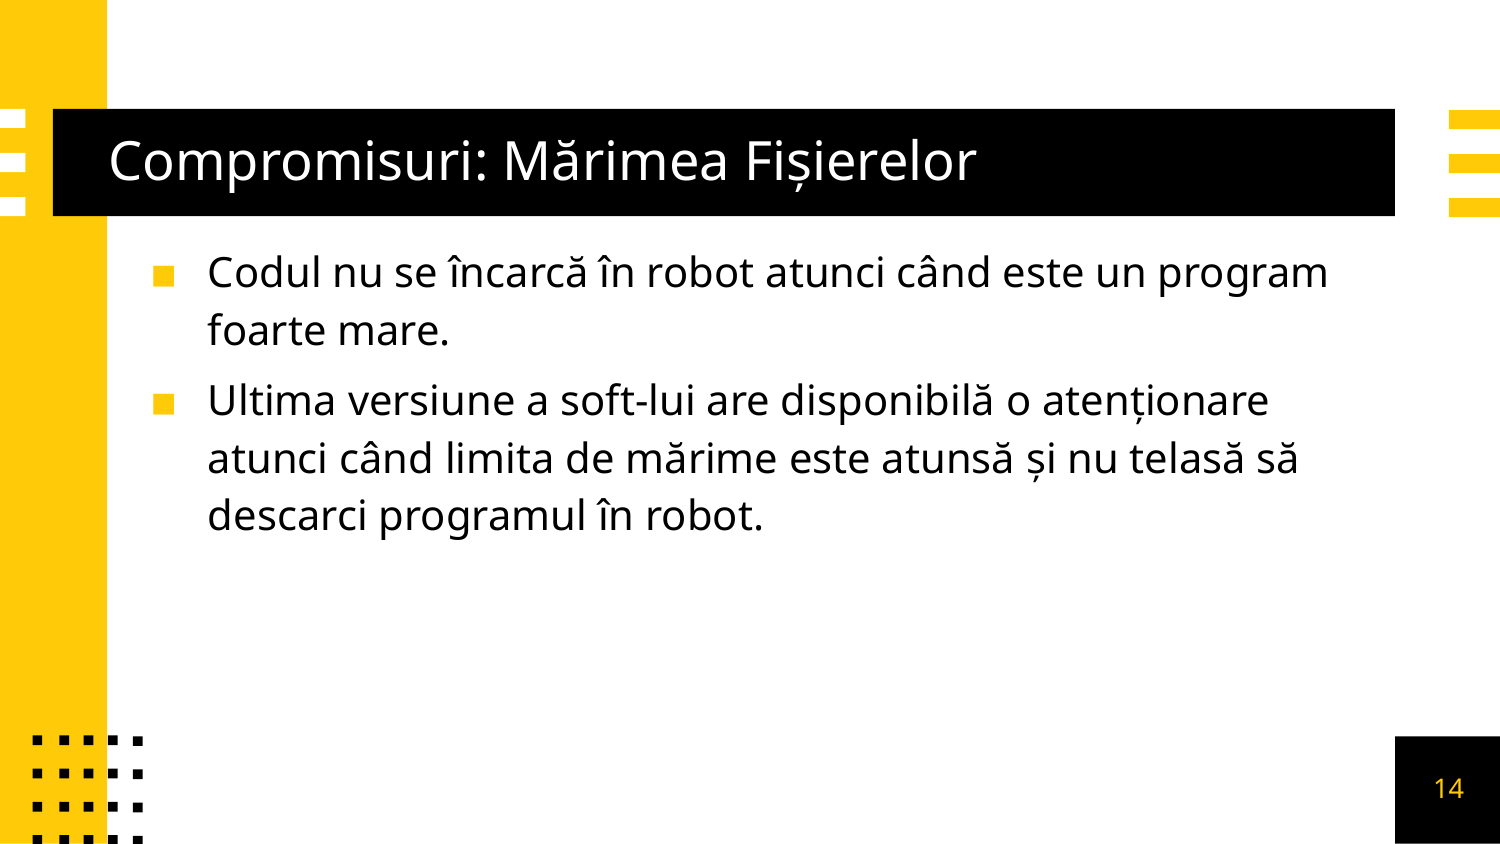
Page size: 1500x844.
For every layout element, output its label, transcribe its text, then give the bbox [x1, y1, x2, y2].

list Codul nu se încarcă în robot atunci când este un program foarte mare. Ultima versiune a soft-lui are disponibilă o atenționare atunci când limita de mărime este atunsă și nu telasă să descarci programul în robot. [132, 238, 1396, 844]
slide_number 14 [1395, 736, 1500, 844]
title Compromisuri: Mărimea Fișierelor [108, 108, 1396, 217]
